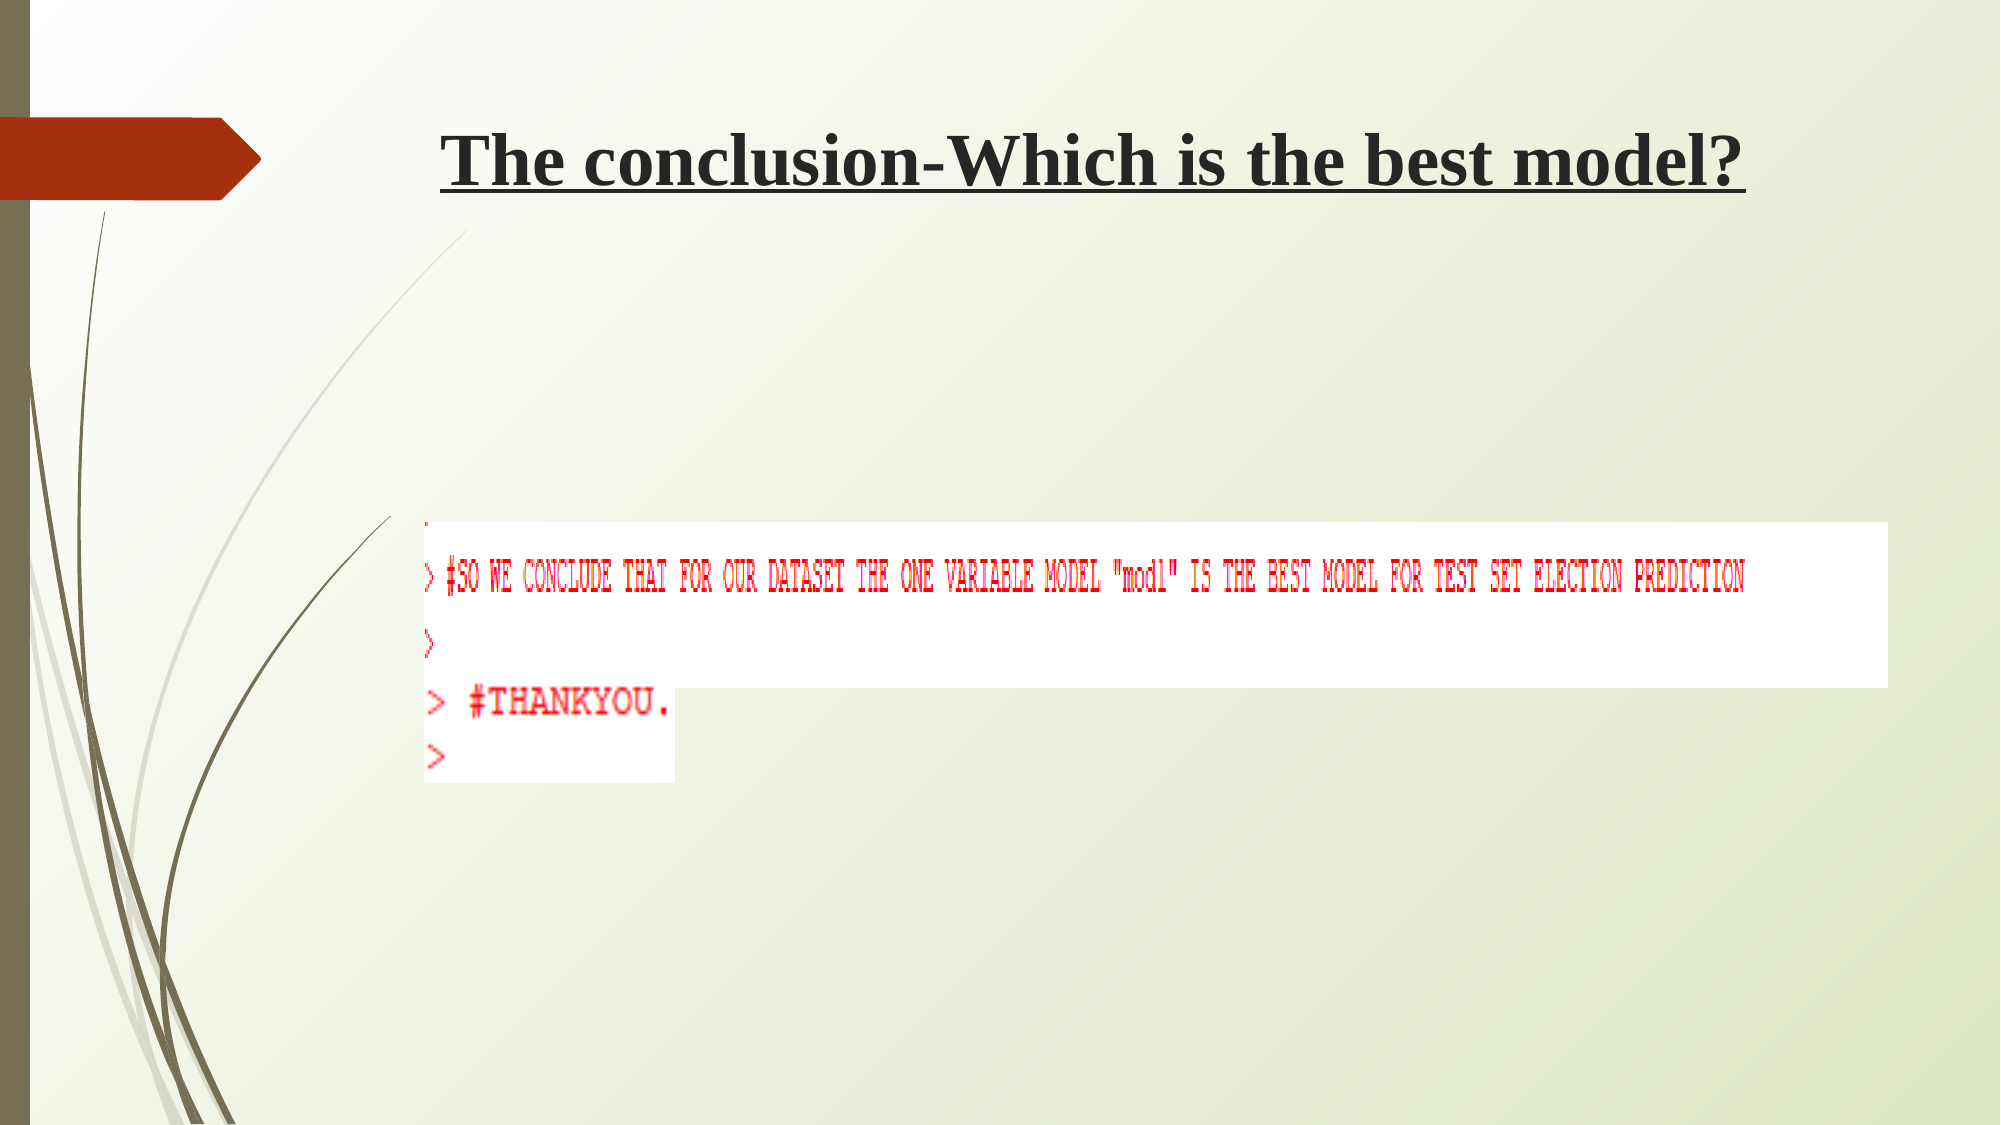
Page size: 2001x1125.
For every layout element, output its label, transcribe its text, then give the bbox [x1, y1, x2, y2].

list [424, 522, 1888, 688]
picture [424, 675, 675, 783]
title The conclusion-Which is the best model? [425, 102, 1888, 313]
